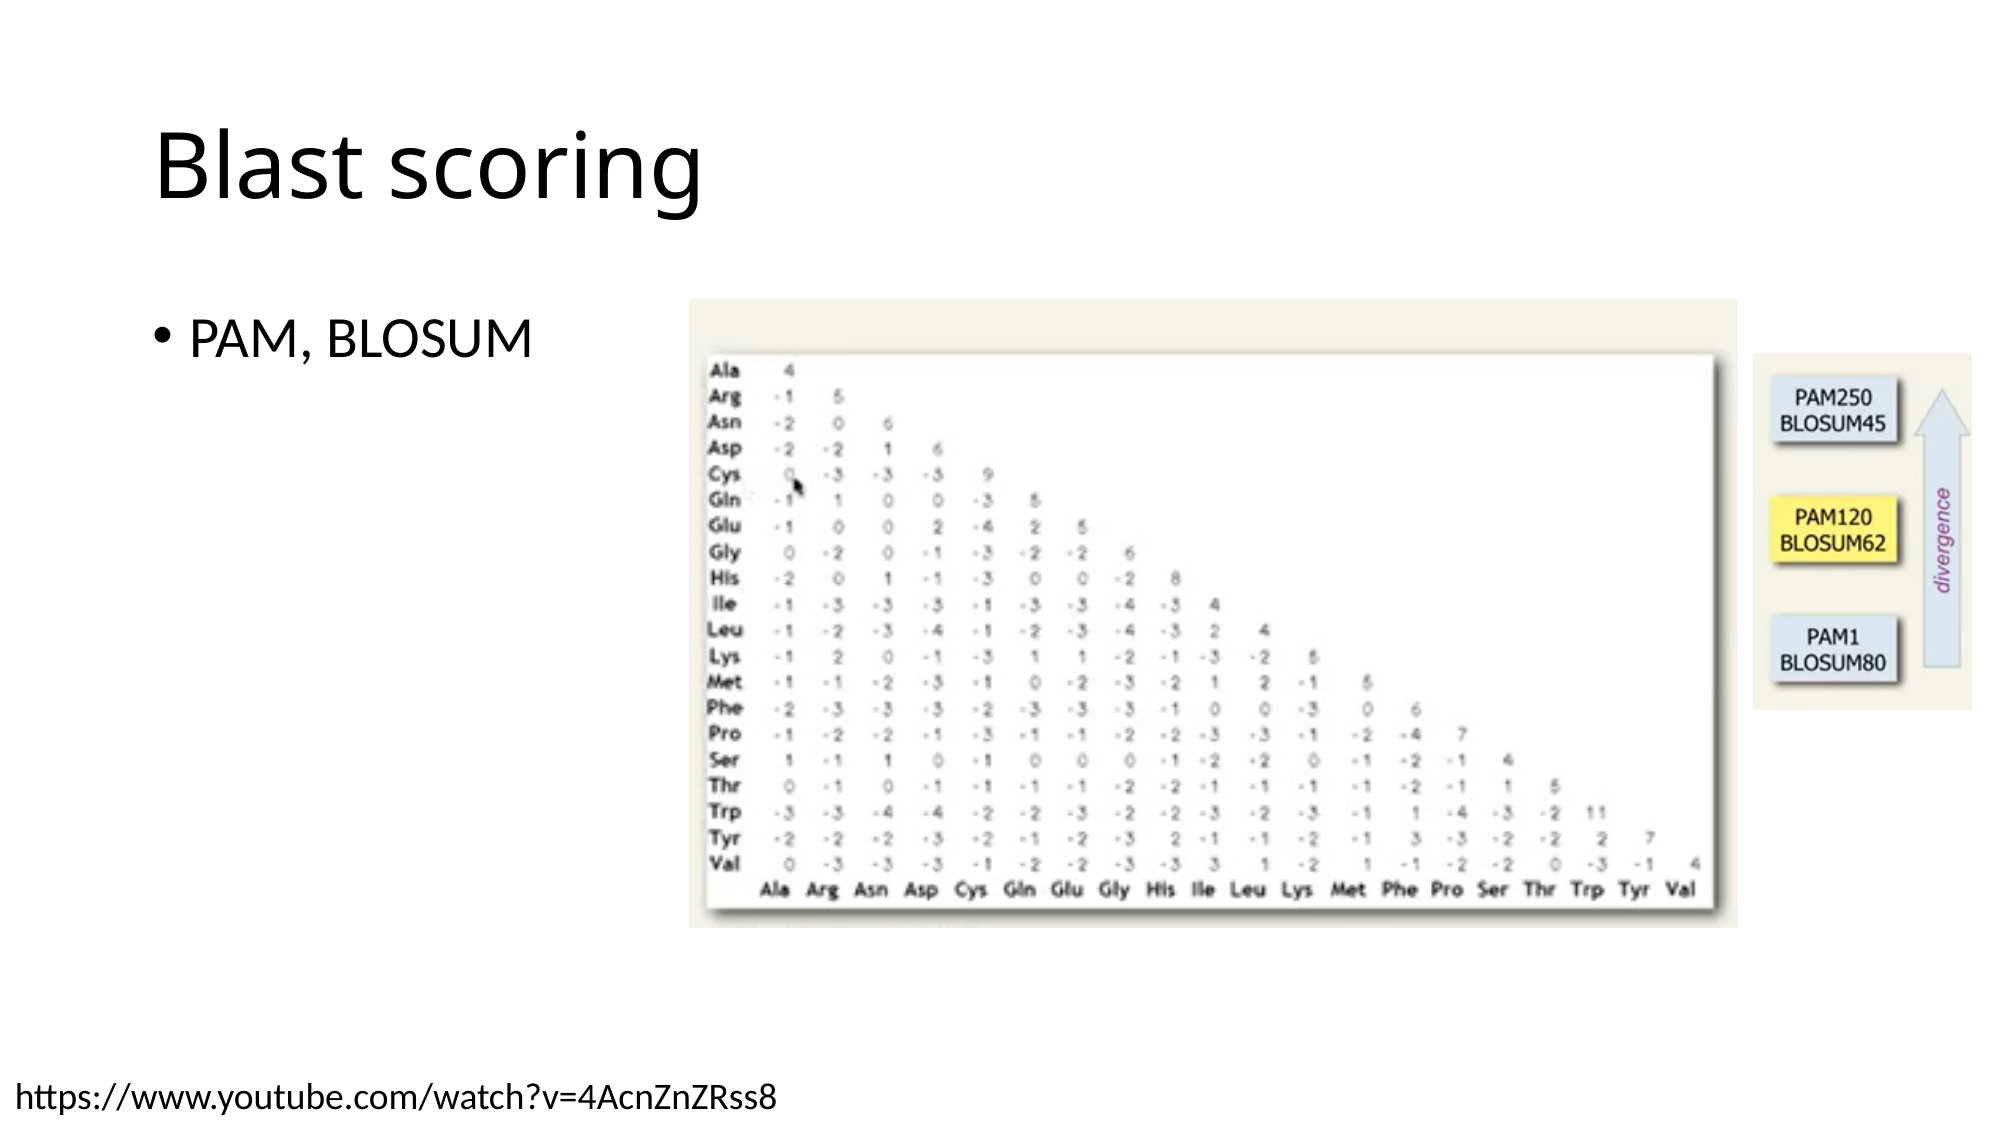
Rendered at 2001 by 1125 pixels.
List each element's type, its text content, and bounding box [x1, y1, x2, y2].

picture [689, 299, 1738, 929]
list PAM, BLOSUM [137, 299, 988, 1014]
title Blast scoring [137, 59, 1863, 278]
text_box https://www.youtube.com/watch?v=4AcnZnZRss8 [0, 1064, 1000, 1125]
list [1753, 353, 1971, 710]
